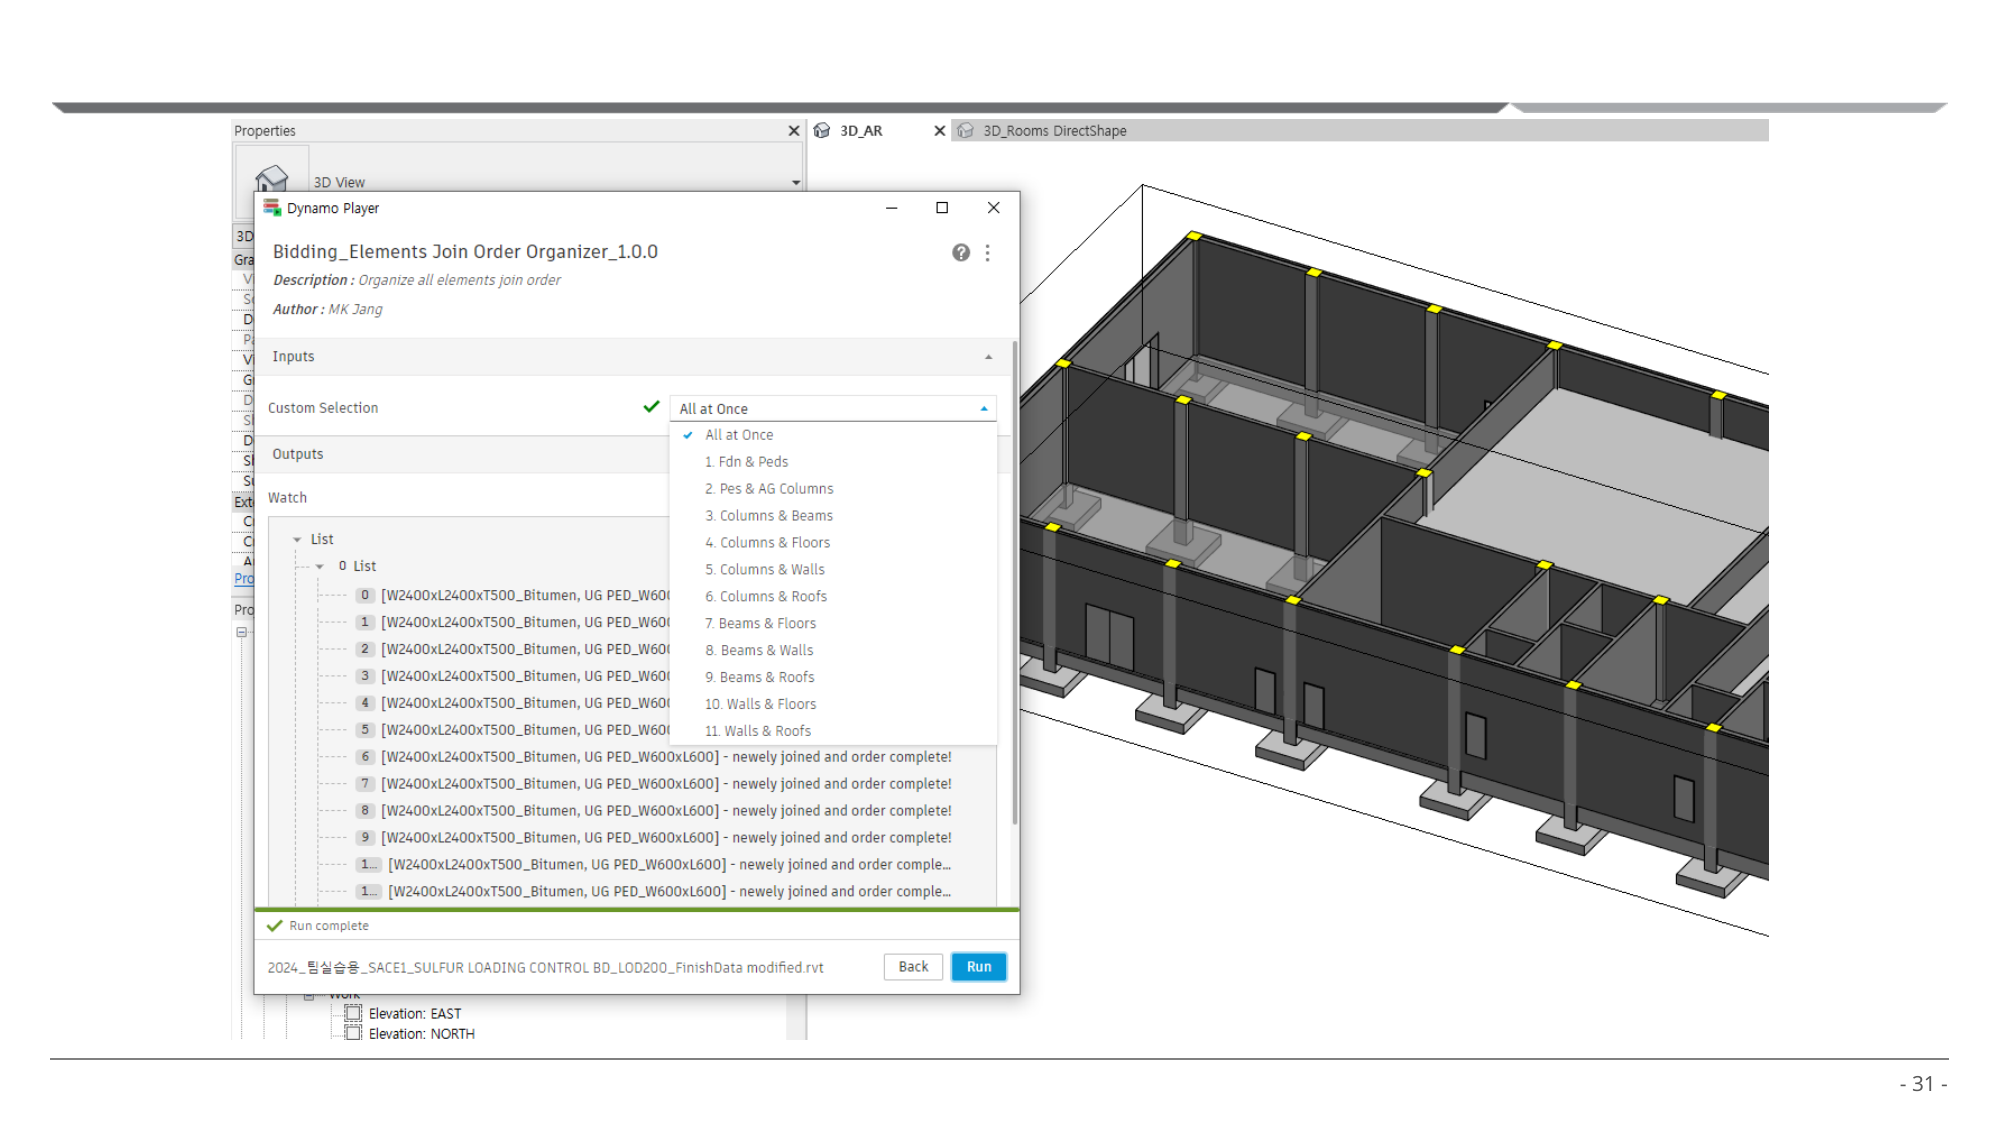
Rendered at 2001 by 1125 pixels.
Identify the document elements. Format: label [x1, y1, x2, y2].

picture [52, 102, 1948, 114]
picture [231, 119, 1769, 1041]
